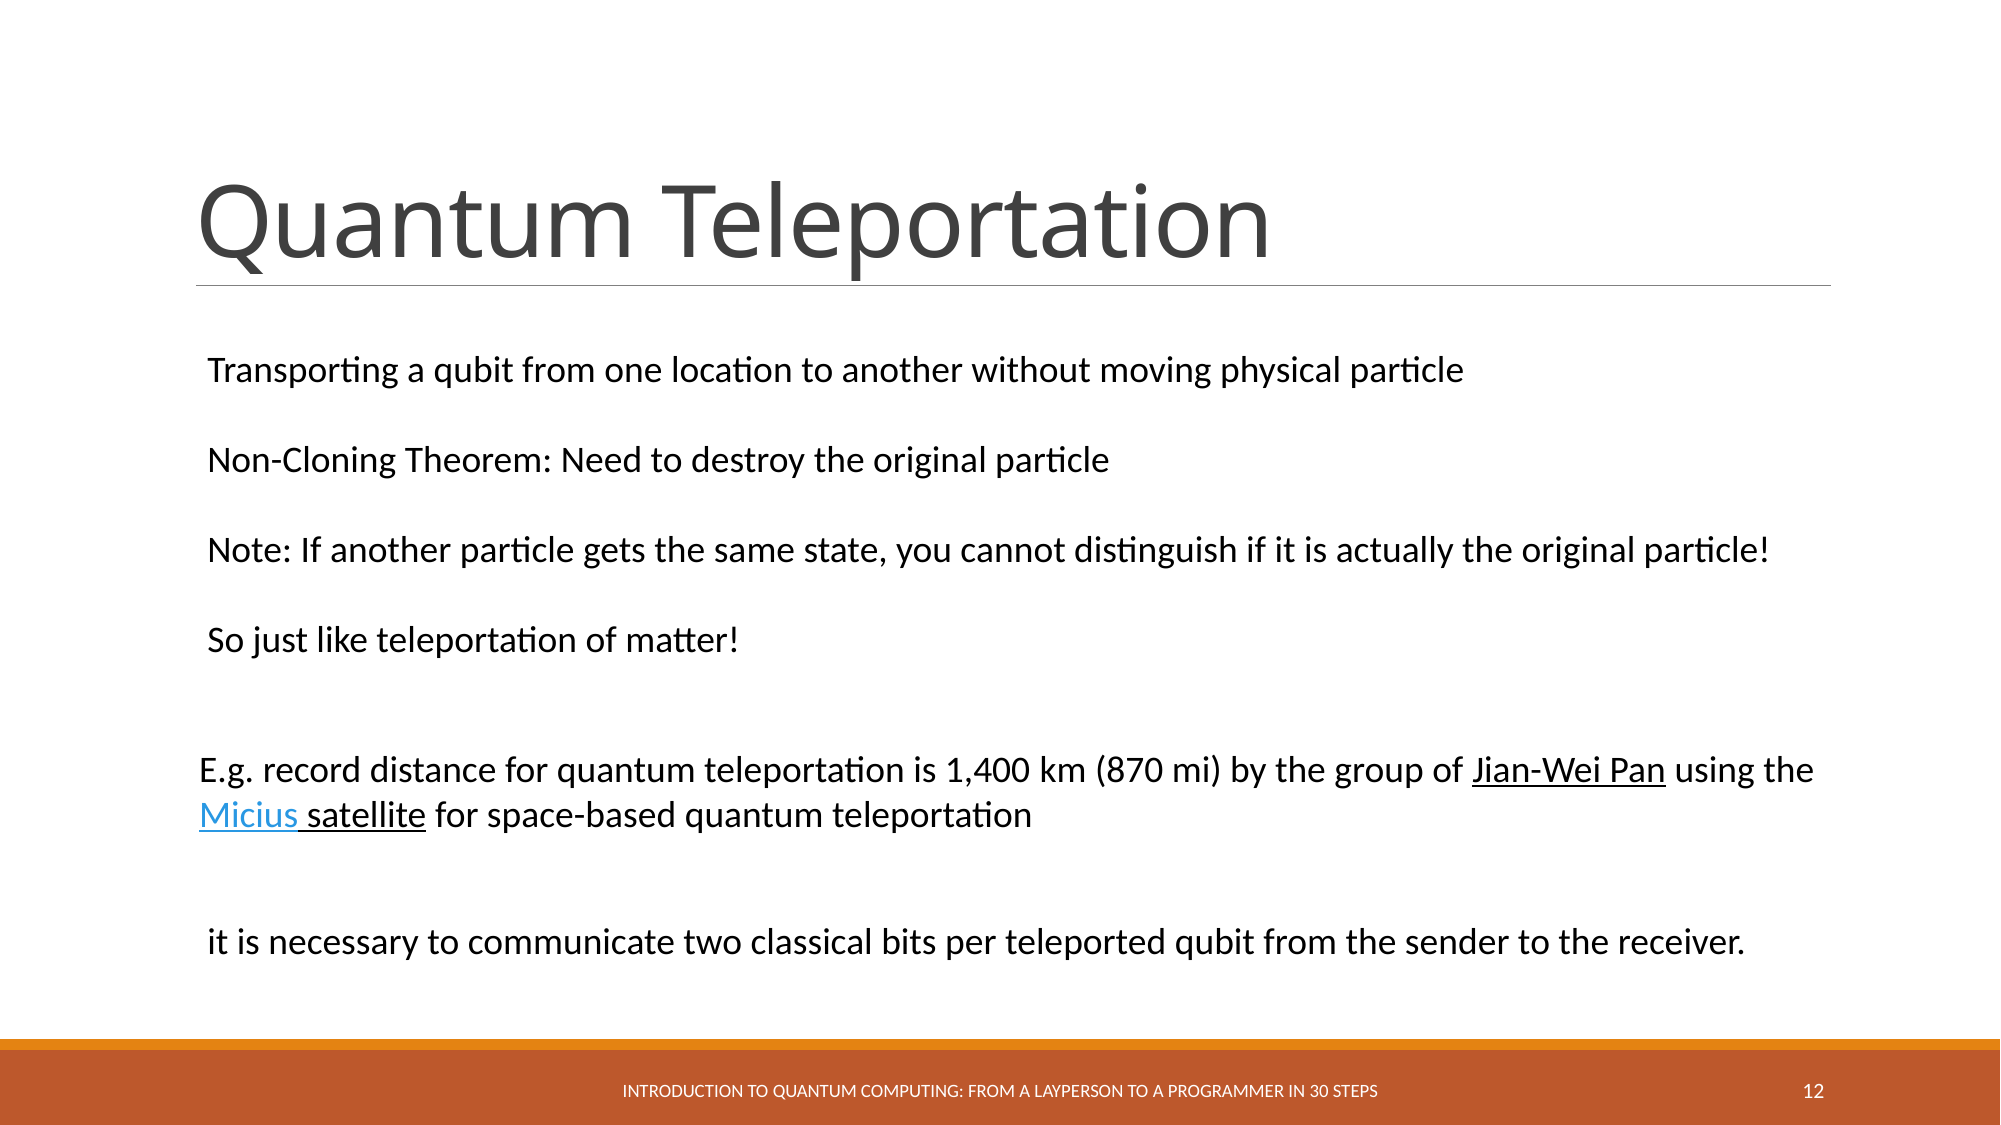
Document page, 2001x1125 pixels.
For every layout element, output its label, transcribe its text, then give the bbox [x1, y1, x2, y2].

title Quantum Teleportation [180, 47, 1830, 285]
footer Introduction to Quantum Computing: From a Layperson to a Programmer in 30 Steps [604, 1059, 1396, 1120]
text_box E.g. record distance for quantum teleportation is 1,400 km (870 mi) by the group of Jian-Wei Pan using the Micius satellite for space-based quantum teleportation [184, 737, 1936, 843]
text_box it is necessary to communicate two classical bits per teleported qubit from the sender to the receiver. [192, 910, 1830, 970]
text_box Transporting a qubit from one location to another without moving physical particle Non-Cloning Theorem: Need to destroy the original particle Note: If another particle gets the same state, you cannot distinguish if it is actually the original particle! So just like teleportation of matter! [192, 337, 1830, 668]
slide_number 12 [1624, 1059, 1840, 1120]
